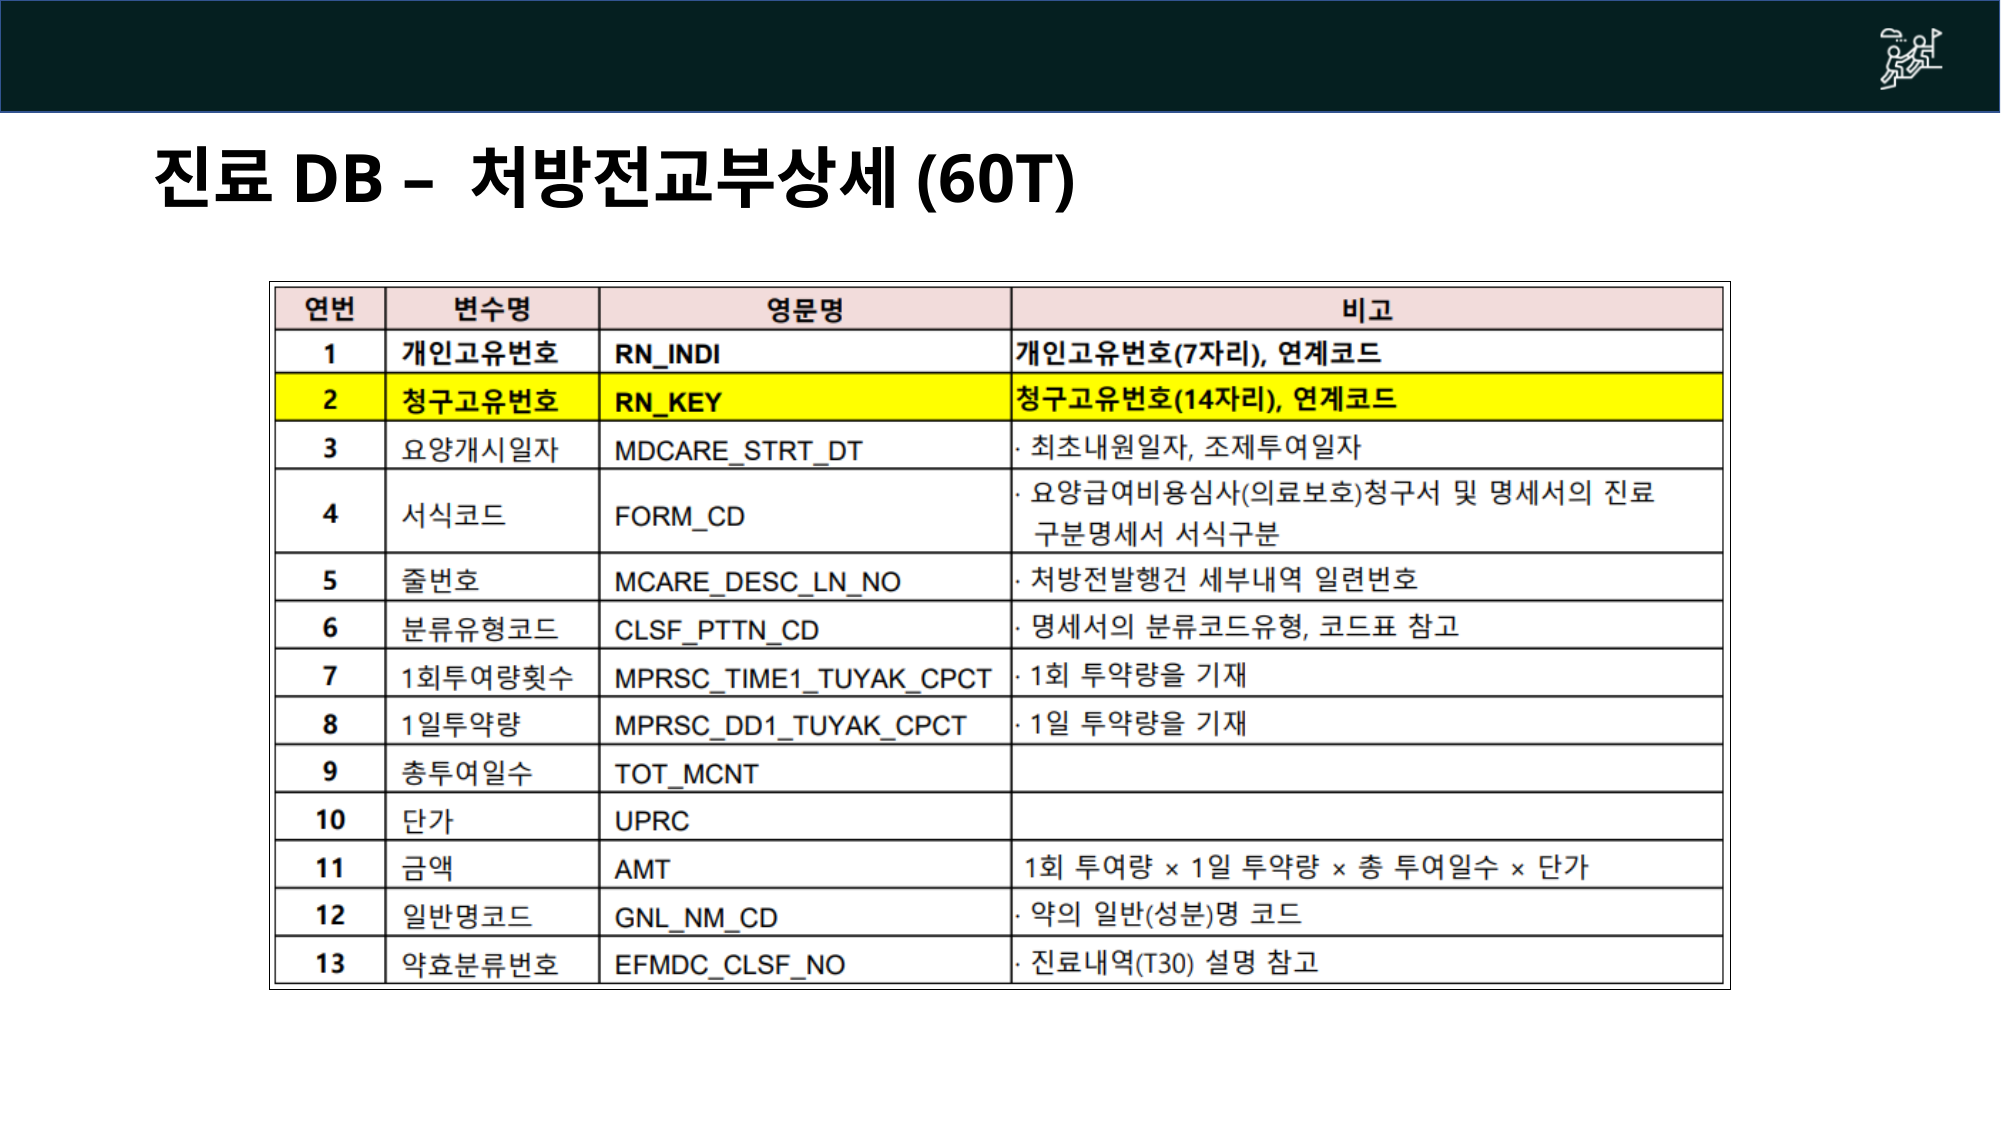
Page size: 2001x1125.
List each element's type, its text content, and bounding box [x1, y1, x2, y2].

picture [1862, 14, 1964, 106]
picture [269, 281, 1731, 990]
title 진료DB – 처방전교부상세(60T) [137, 135, 1863, 227]
